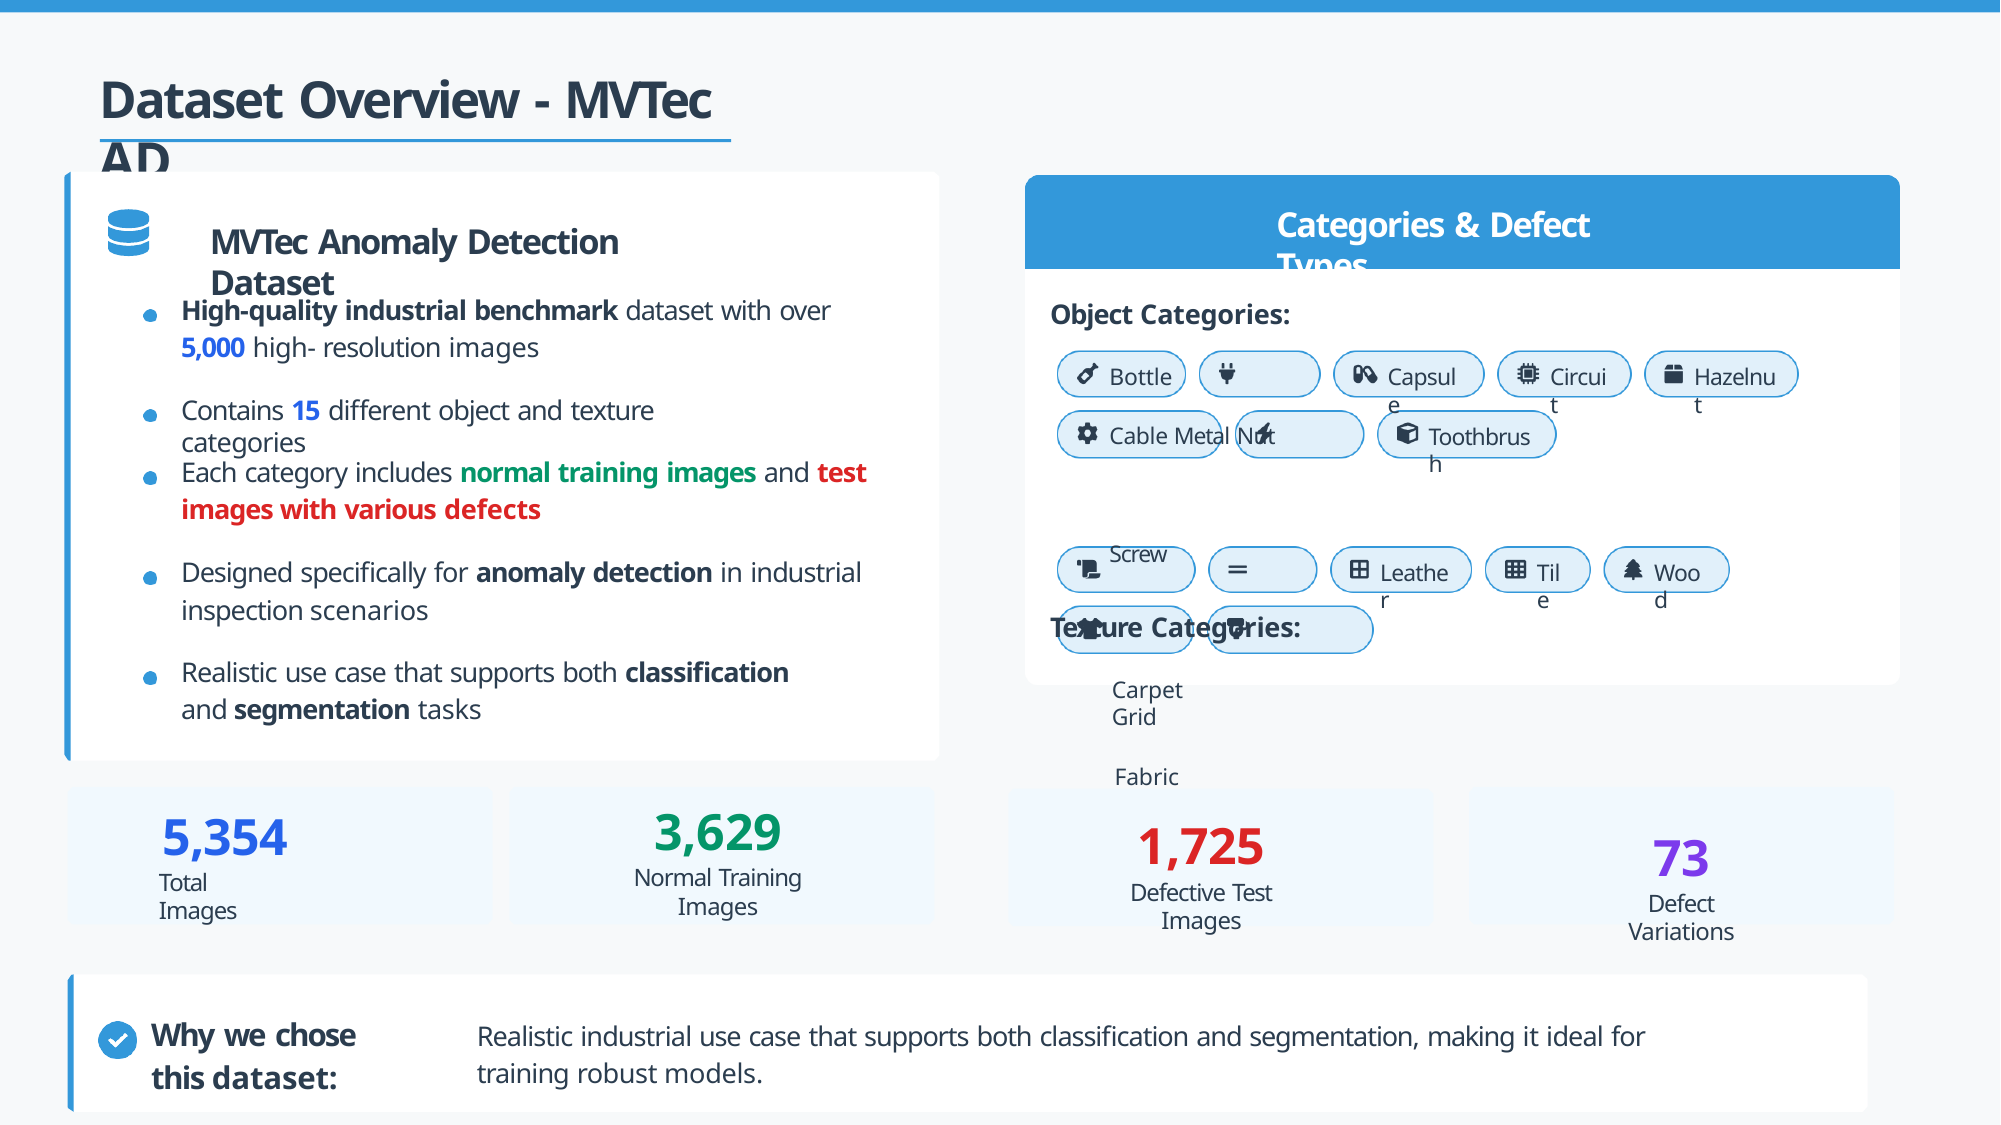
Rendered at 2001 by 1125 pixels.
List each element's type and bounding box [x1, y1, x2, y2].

picture [1024, 174, 1901, 309]
text_box [0, 0, 2000, 308]
text_box [0, 309, 2000, 1125]
text_box [64, 171, 940, 306]
